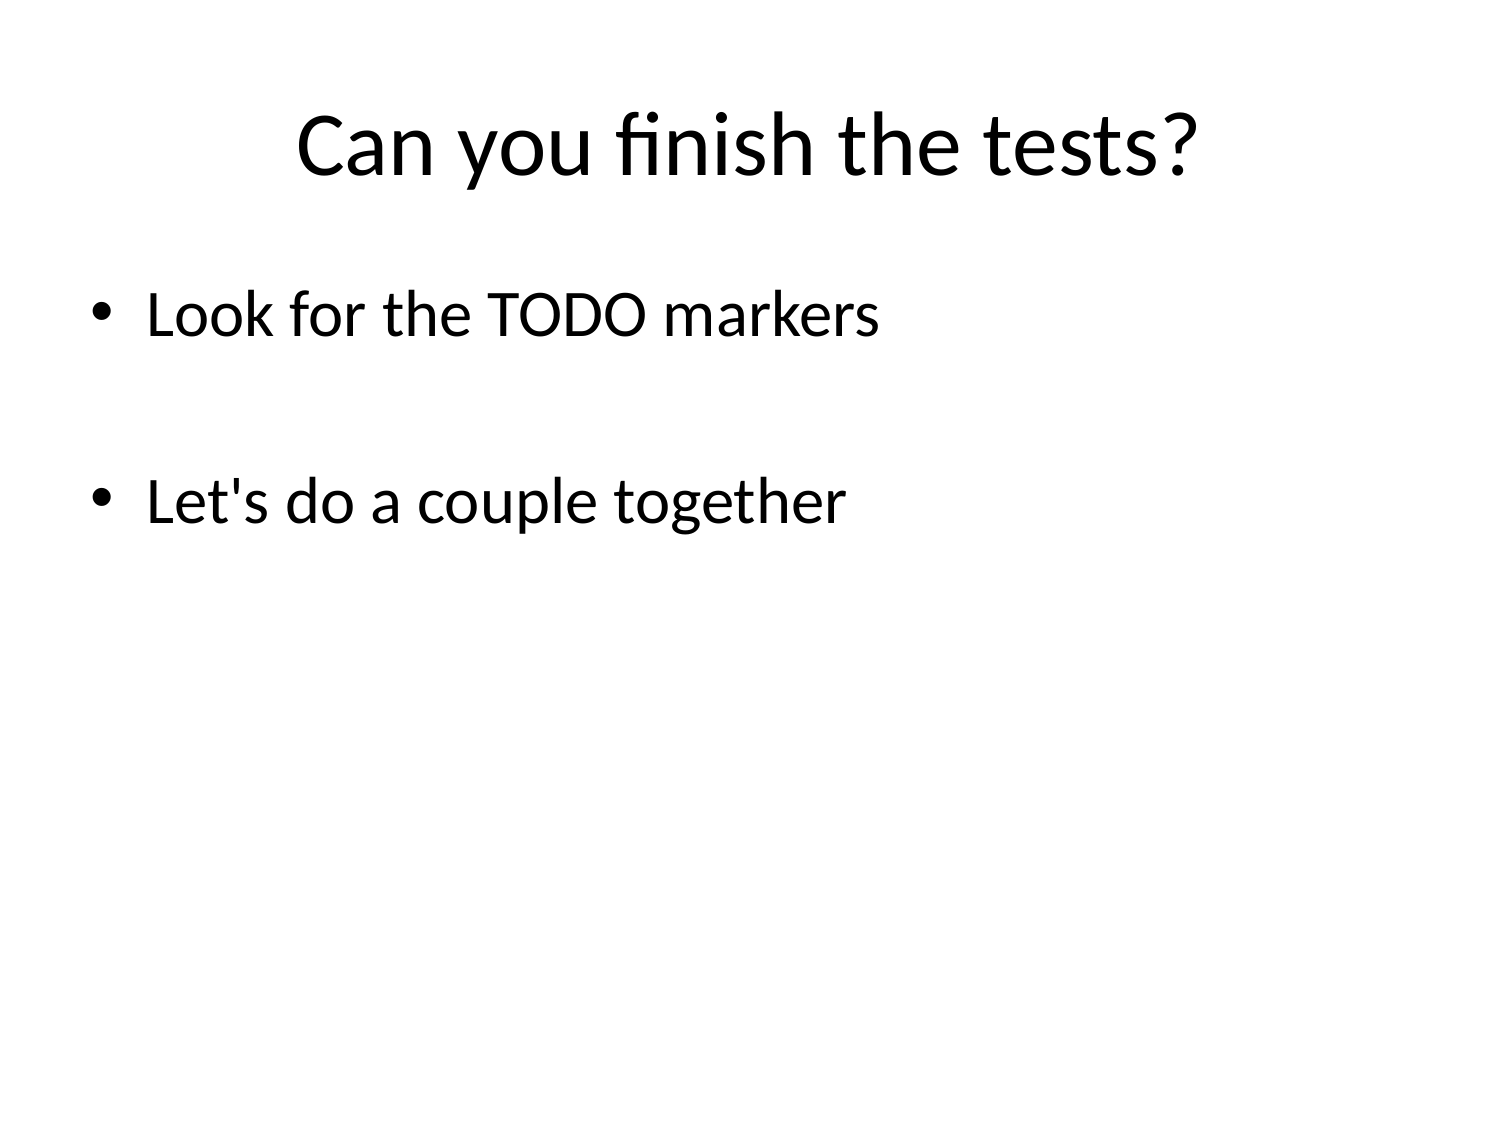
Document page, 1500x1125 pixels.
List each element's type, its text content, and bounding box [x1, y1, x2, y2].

list Look for the TODO markers Let's do a couple together [75, 262, 1425, 1005]
title Can you finish the tests? [75, 45, 1425, 233]
